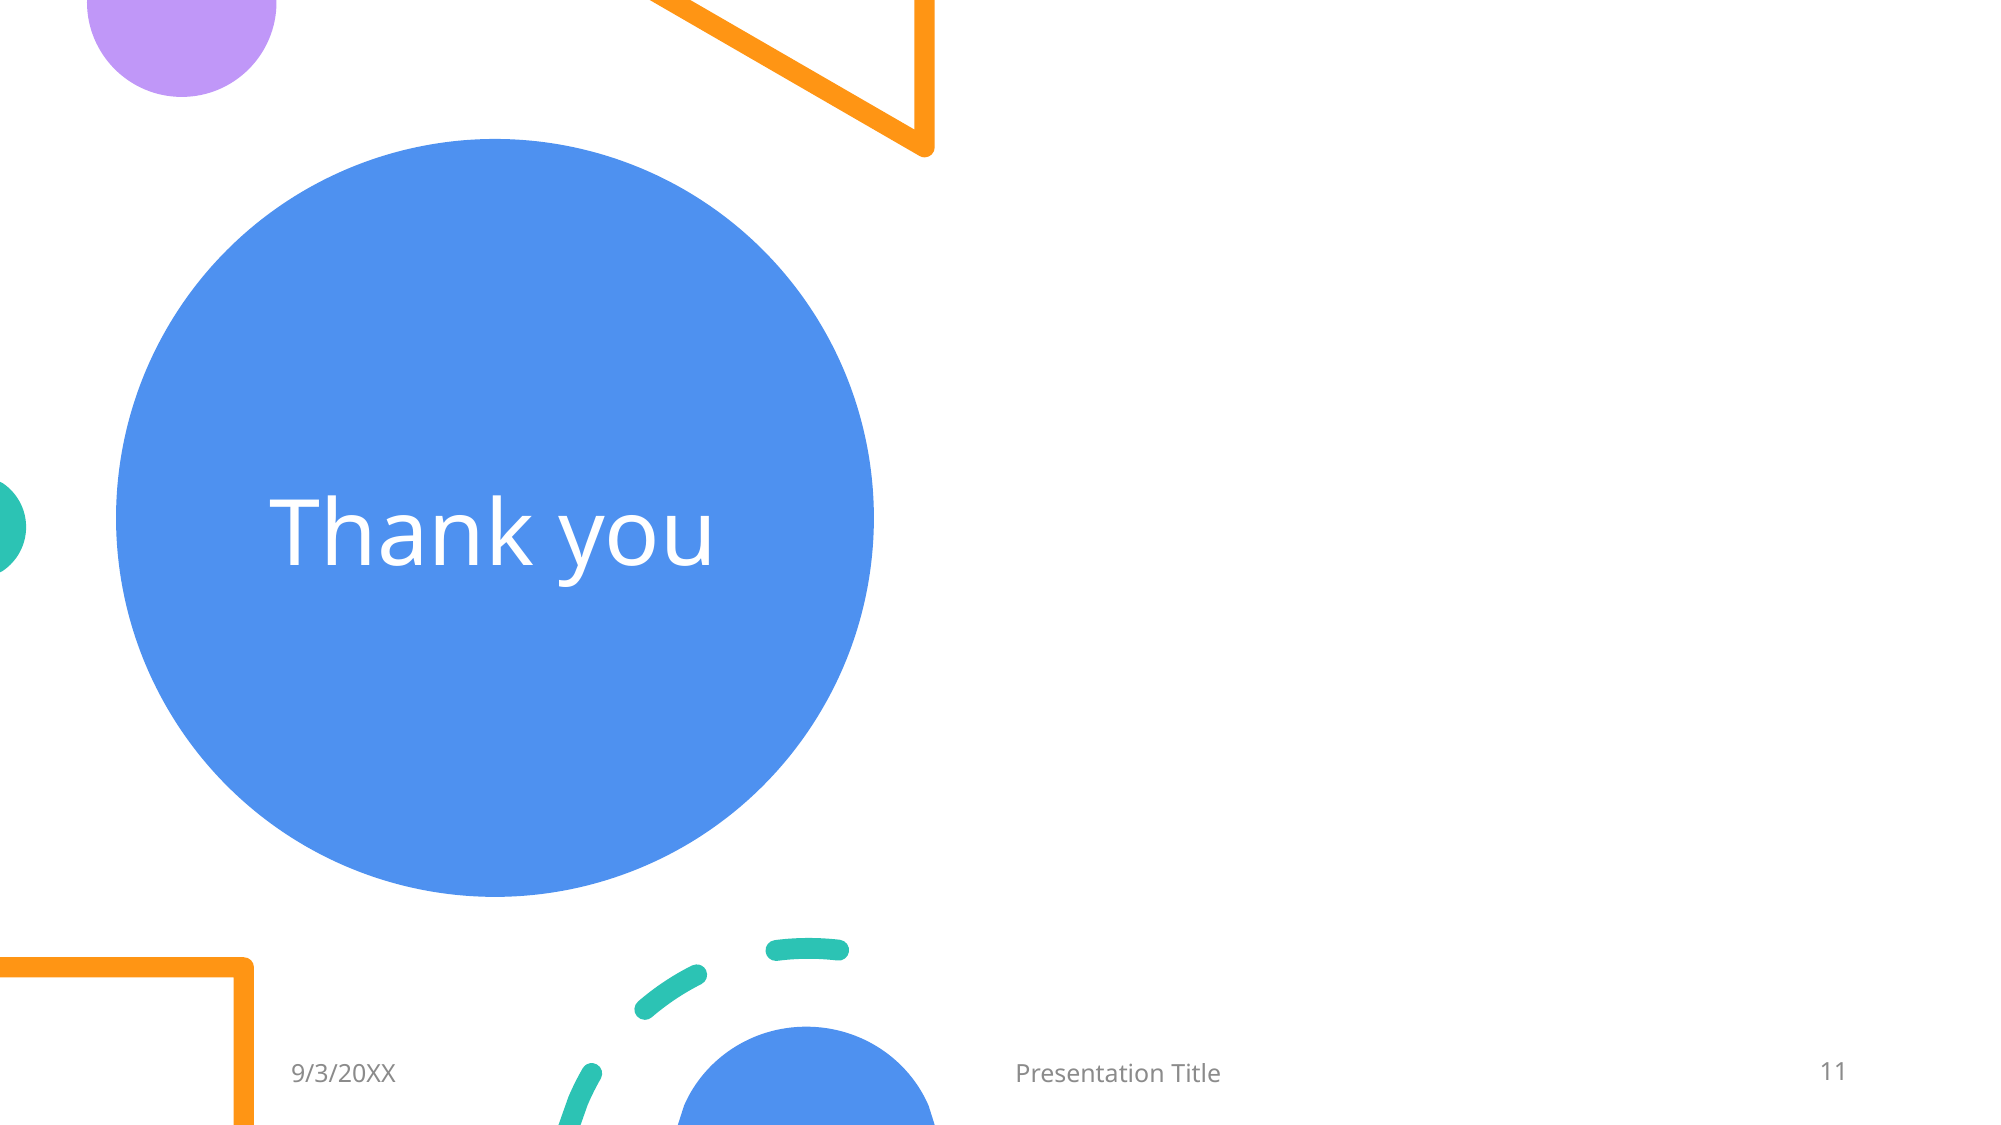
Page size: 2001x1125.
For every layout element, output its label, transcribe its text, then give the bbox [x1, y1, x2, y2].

slide_number 11 [1723, 1042, 1863, 1103]
title Thank you [228, 202, 759, 870]
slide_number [276, 1042, 530, 1103]
footer Presentation Title [1000, 1042, 1676, 1103]
